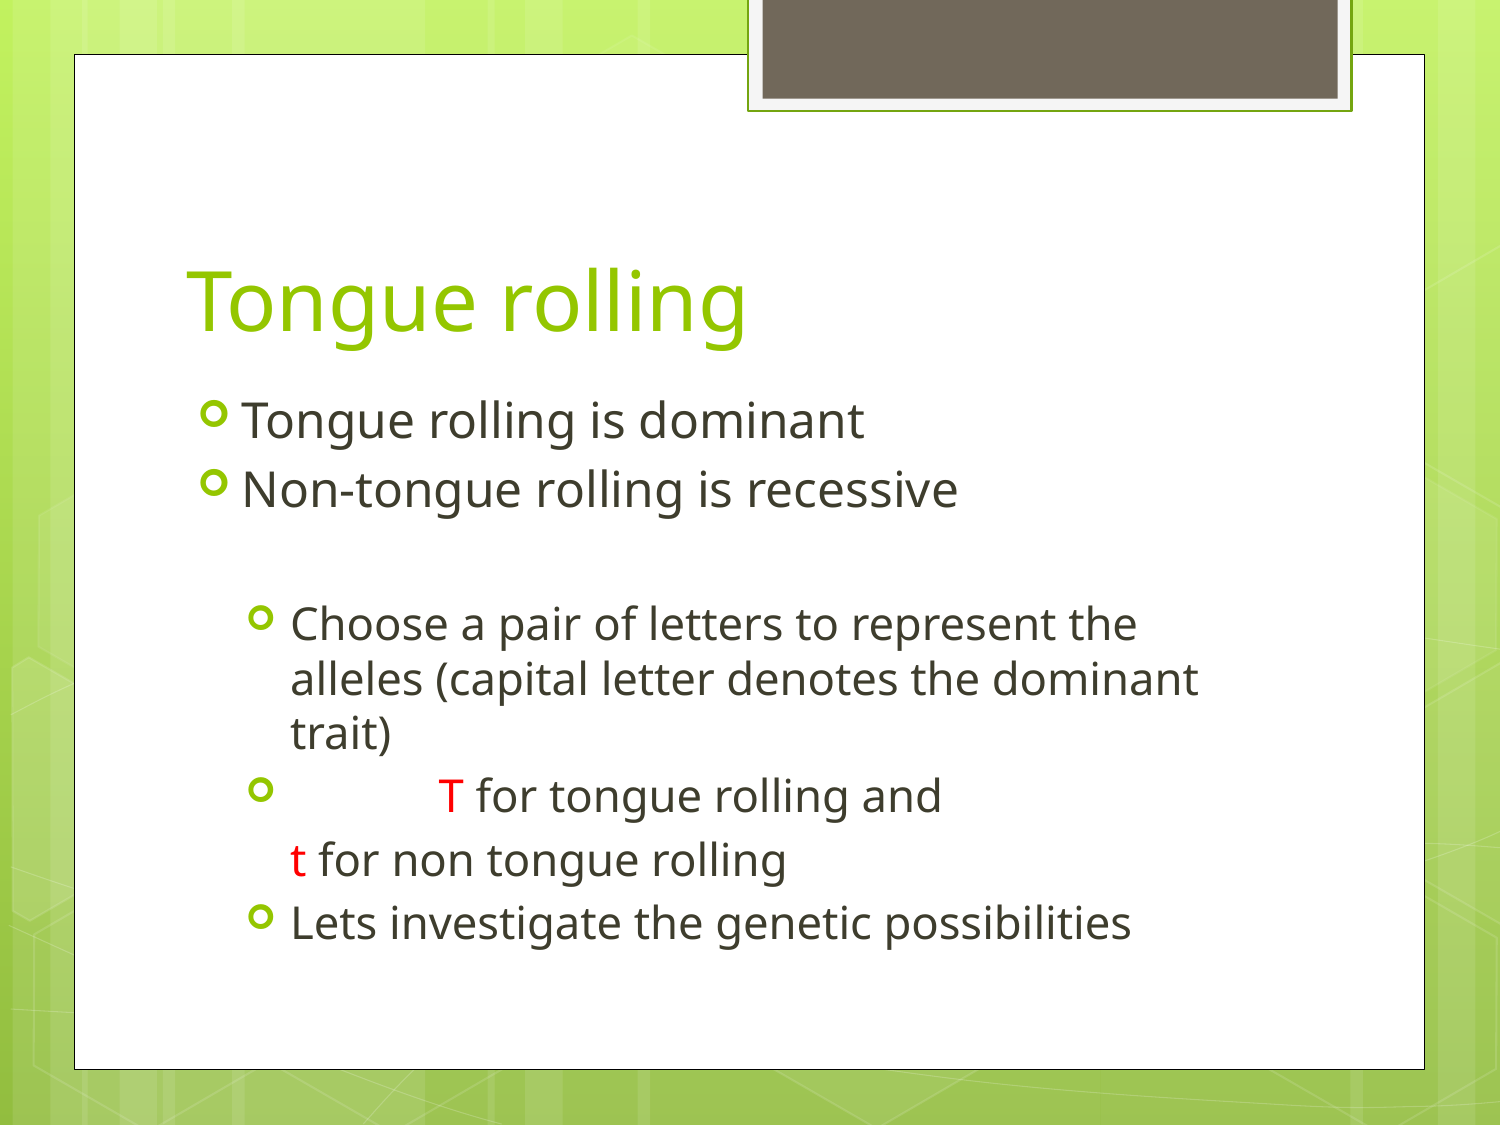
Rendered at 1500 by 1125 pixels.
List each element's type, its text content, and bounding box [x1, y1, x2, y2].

title Tongue rolling [171, 168, 1324, 357]
list Tongue rolling is dominant Non-tongue rolling is recessive Choose a pair of letters to represent the alleles (capital letter denotes the dominant trait) T for tongue rolling and t for non tongue rolling Lets investigate the genetic possibilities [171, 381, 1283, 957]
